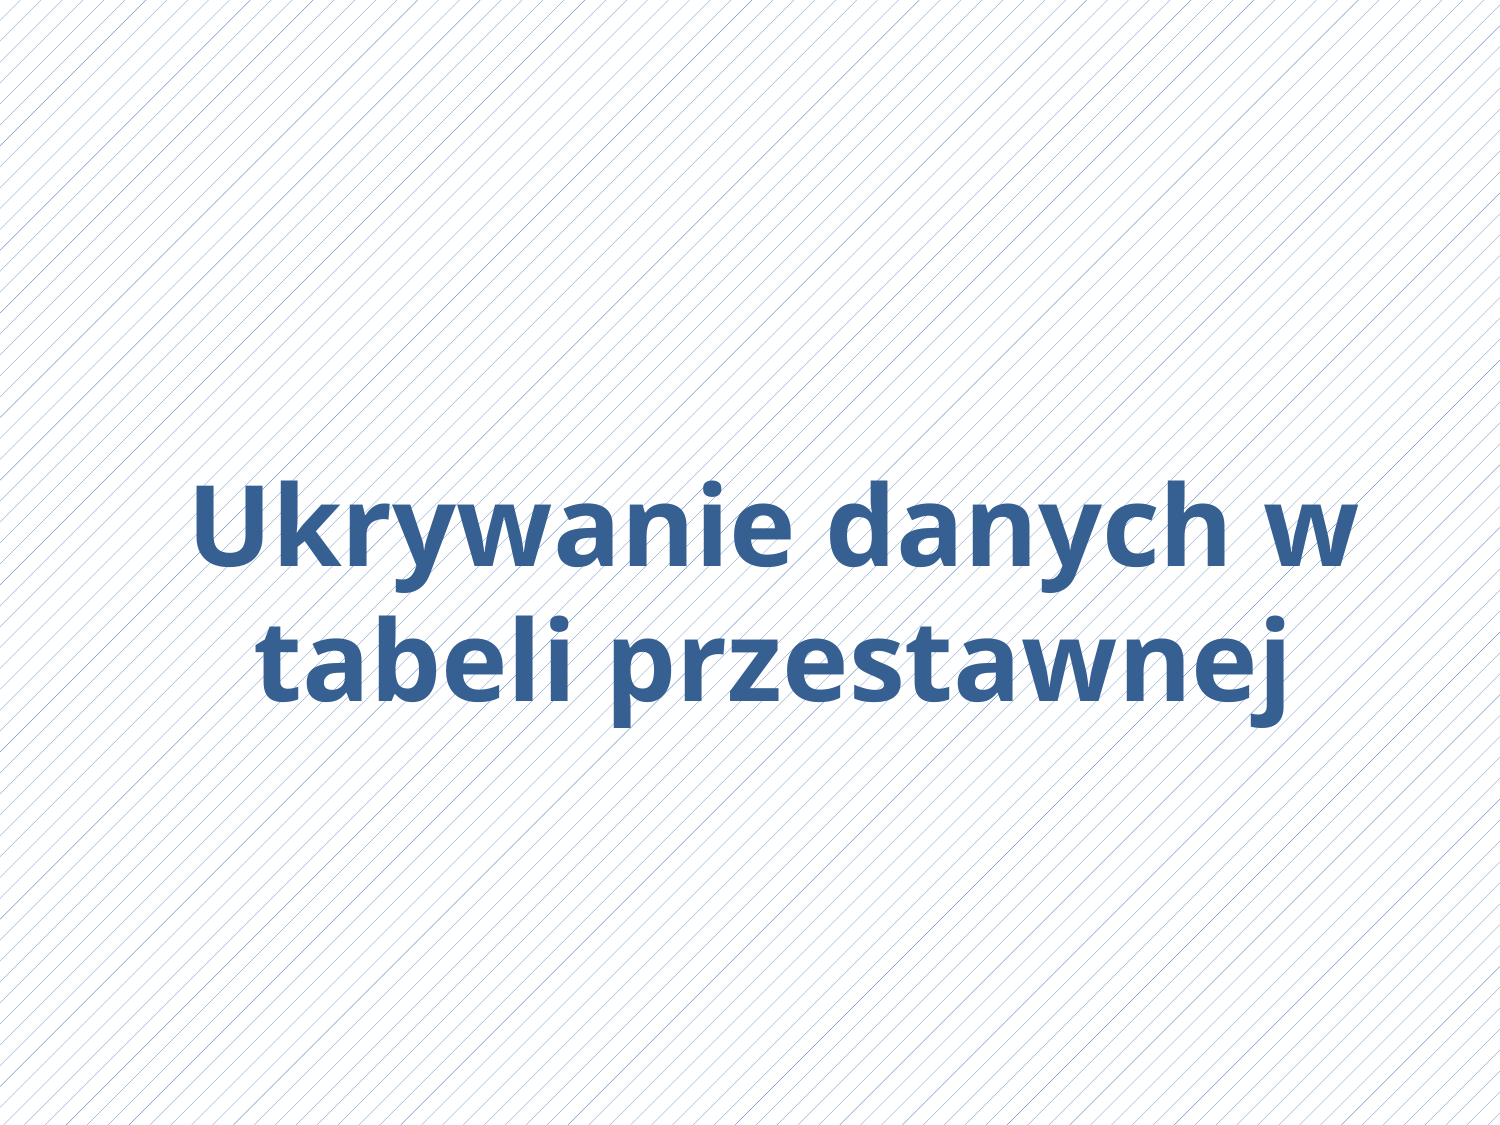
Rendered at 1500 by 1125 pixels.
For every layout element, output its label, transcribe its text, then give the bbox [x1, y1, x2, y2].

title Ukrywanie danych w tabeli przestawnej [135, 468, 1411, 710]
